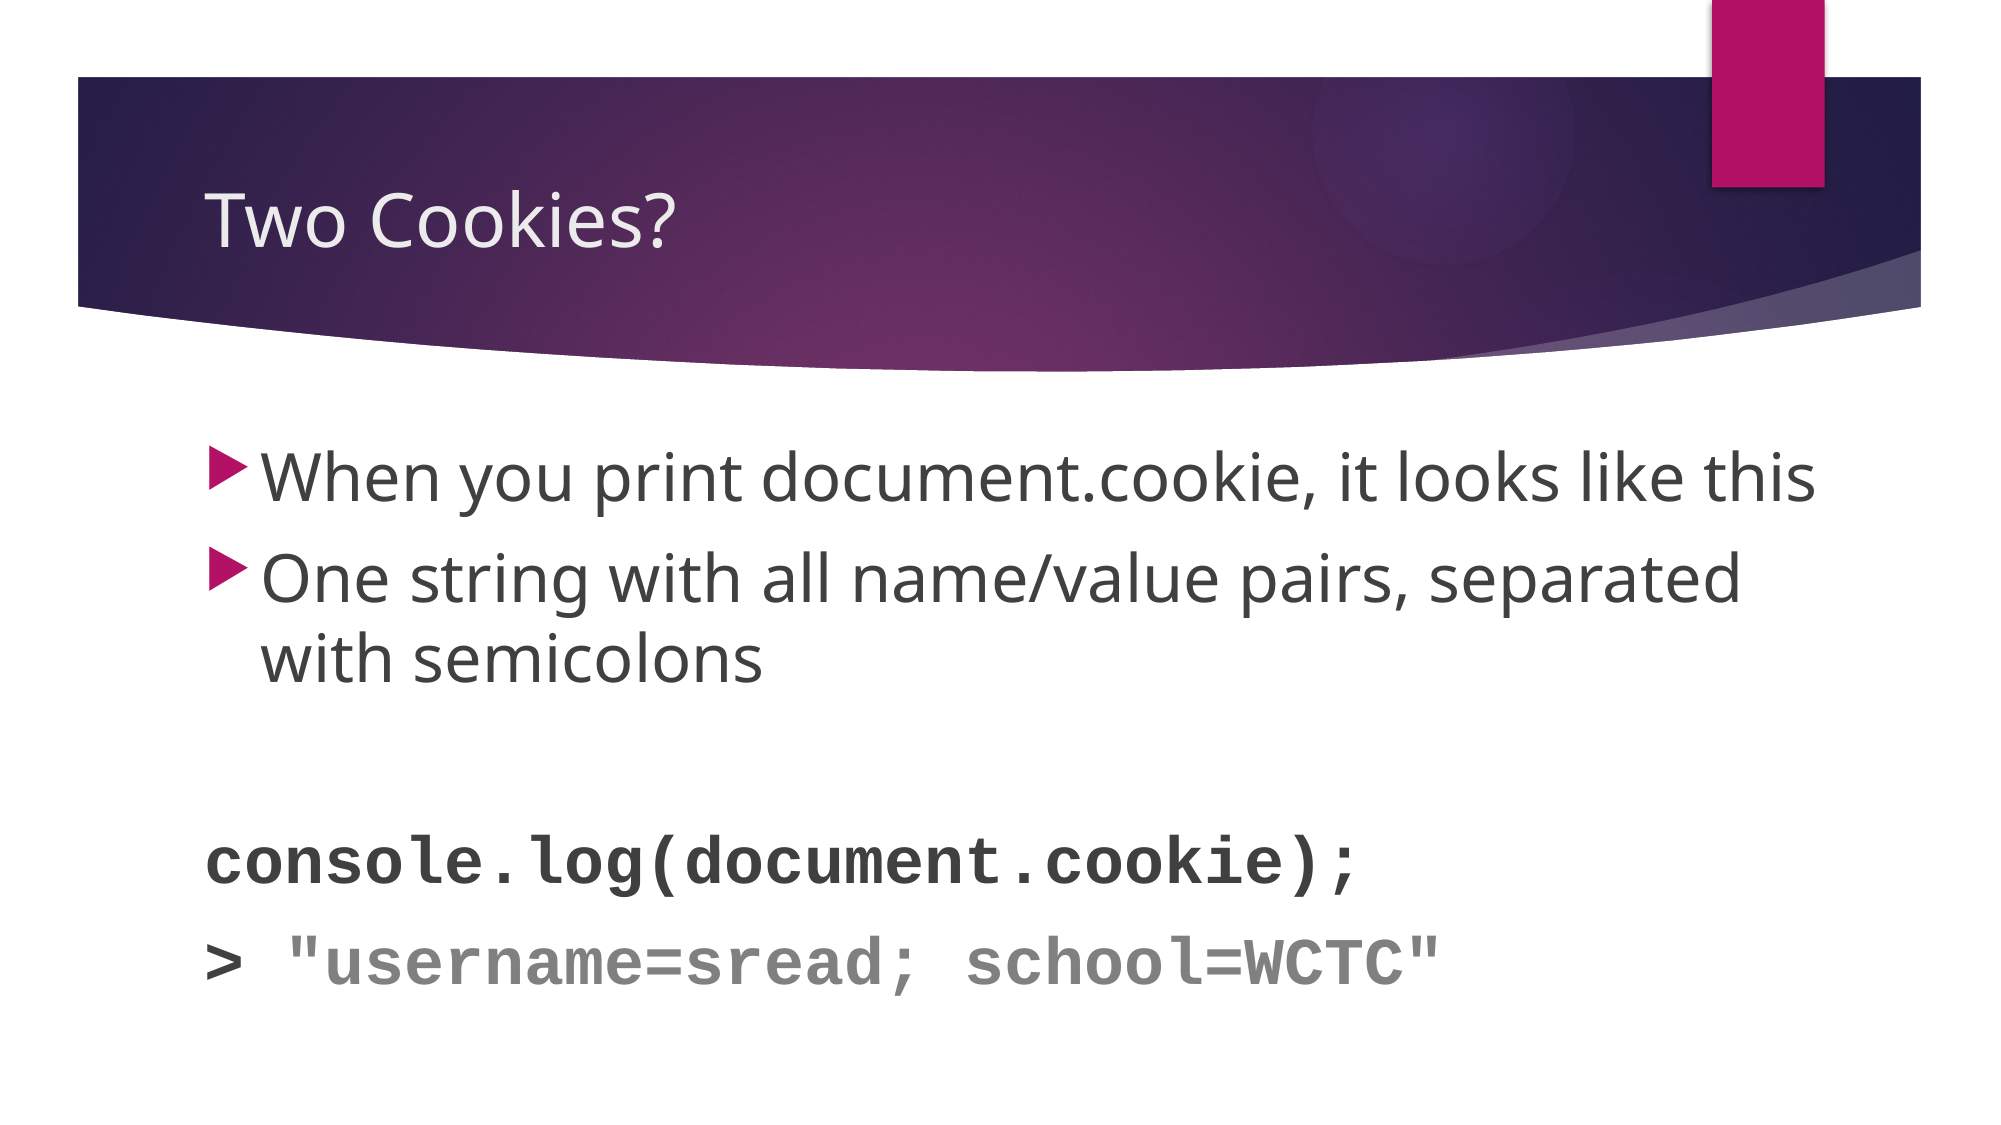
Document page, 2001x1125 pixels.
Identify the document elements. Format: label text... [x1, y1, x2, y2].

title Two Cookies? [189, 159, 1627, 276]
list When you print document.cookie, it looks like this One string with all name/value pairs, separated with semicolons console.log(document.cookie); > "username=sread; school=WCTC" [189, 427, 1899, 988]
